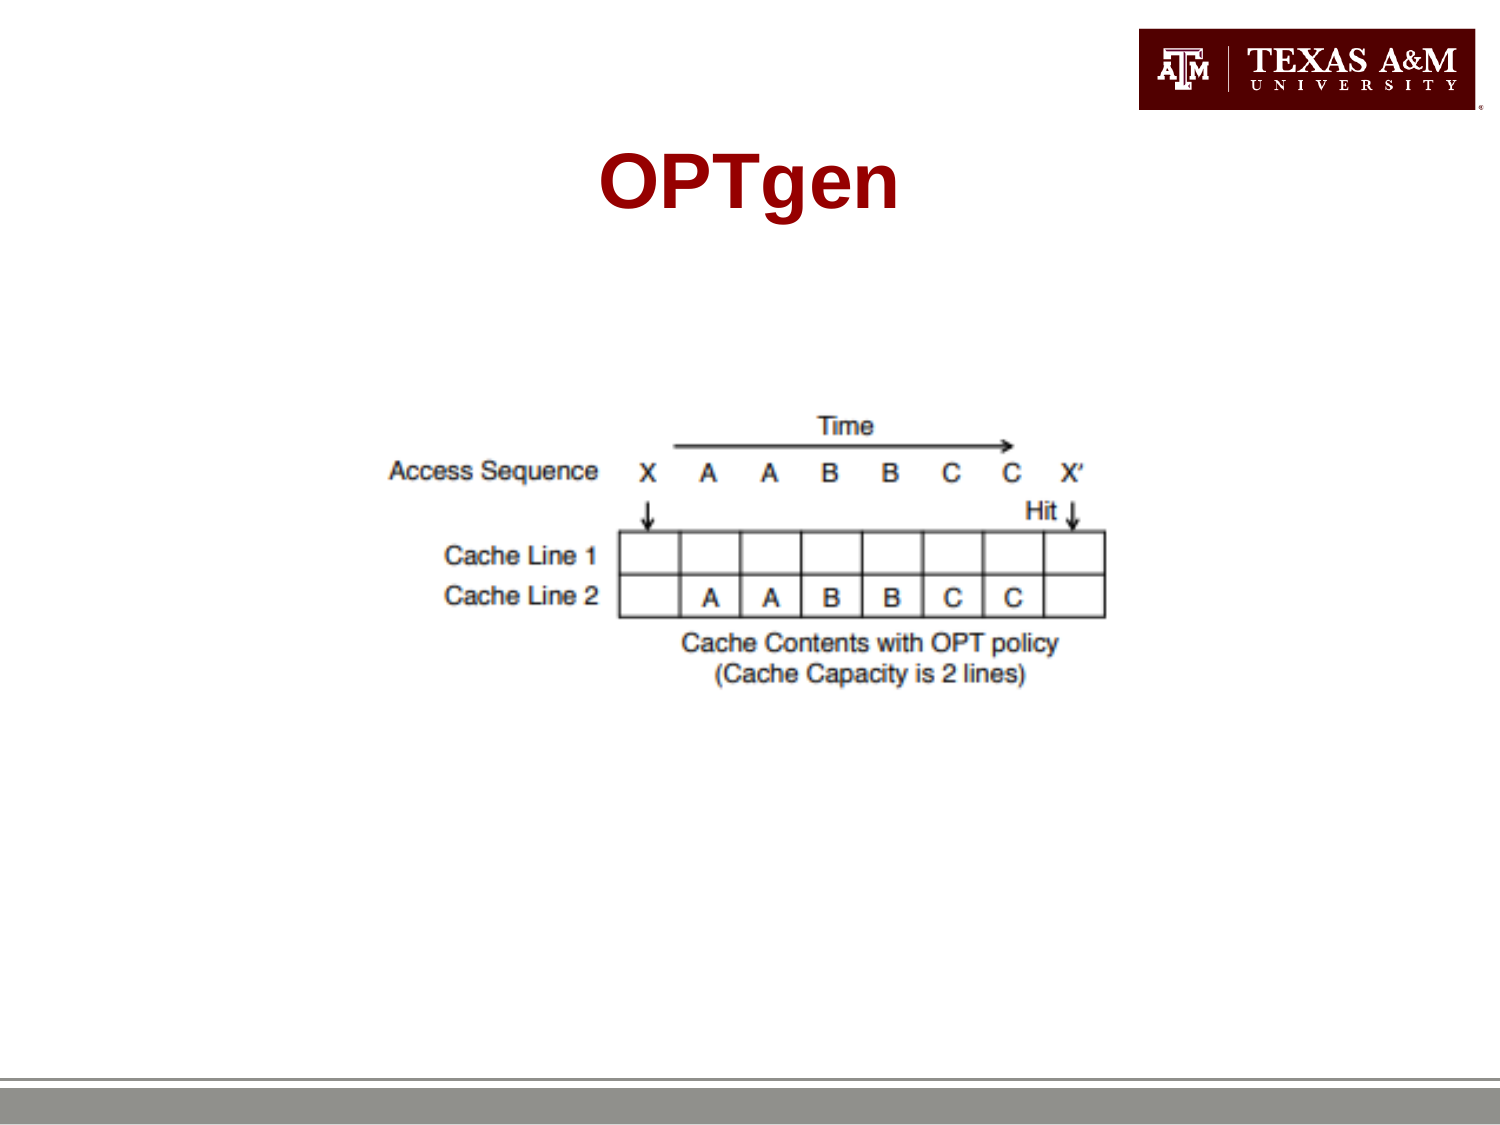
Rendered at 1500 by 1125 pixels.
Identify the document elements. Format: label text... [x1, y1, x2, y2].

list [364, 385, 1136, 709]
title OPTgen [75, 122, 1425, 233]
picture [1118, 0, 1500, 208]
